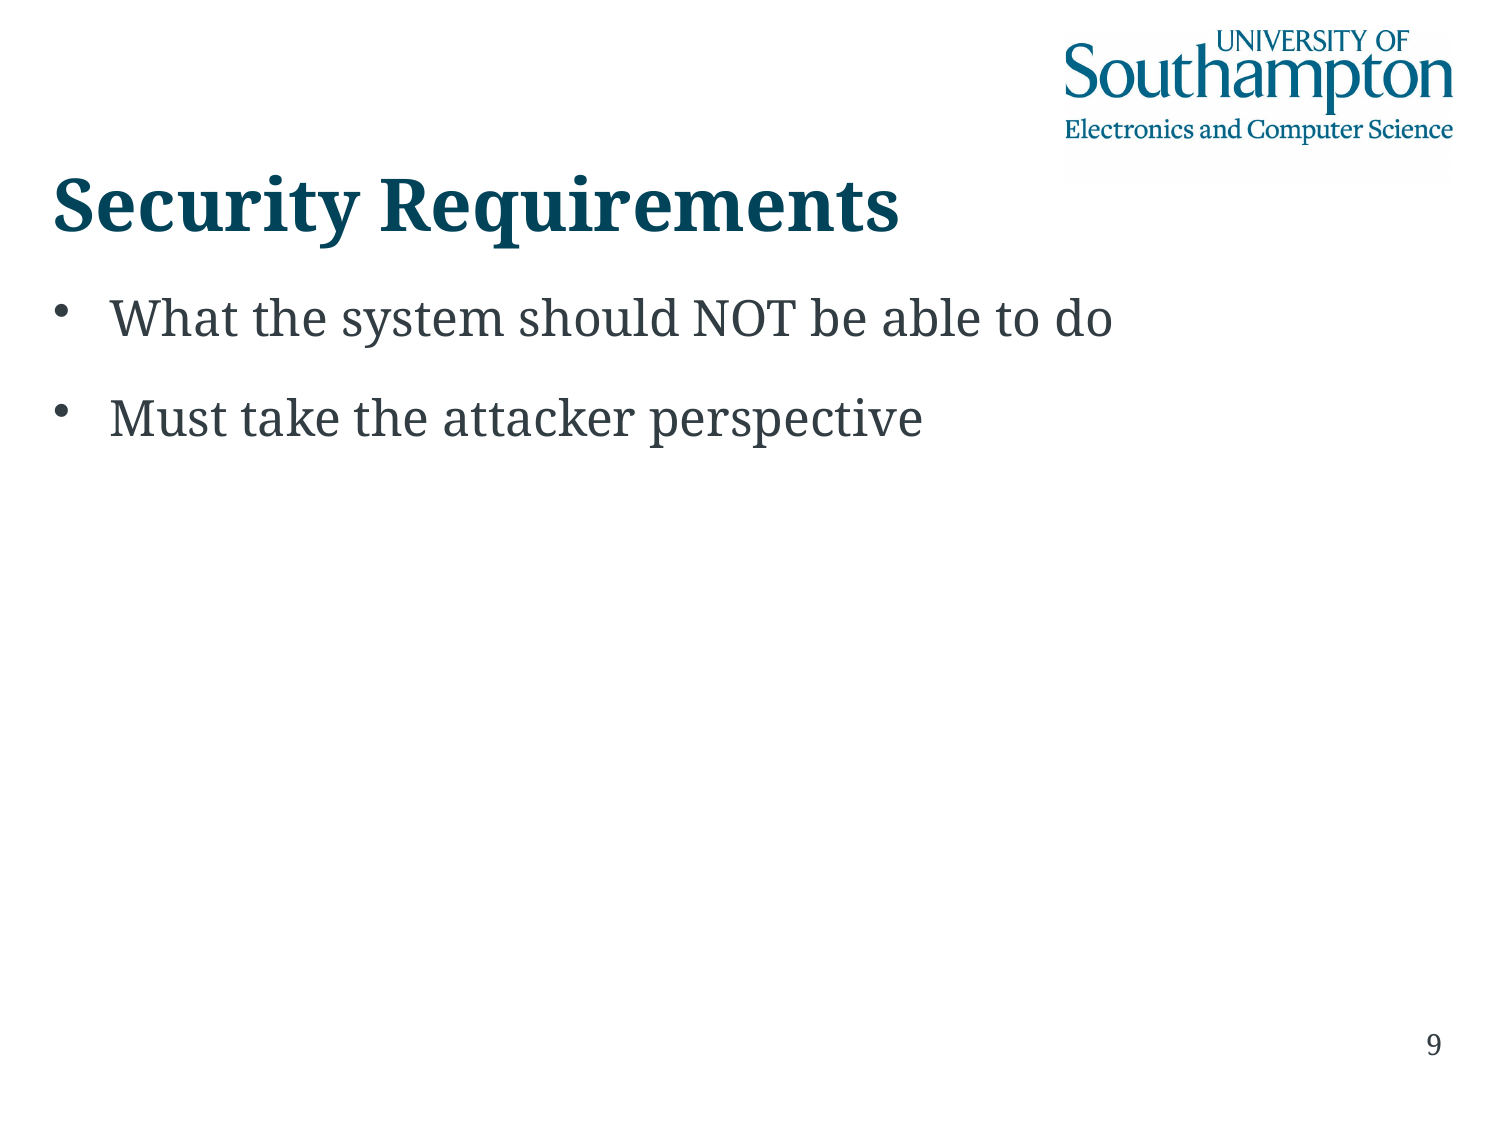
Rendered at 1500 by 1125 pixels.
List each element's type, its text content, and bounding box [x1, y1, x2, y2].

picture [1065, 30, 1453, 185]
text_box What the system should NOT be able to do Must take the attacker perspective [50, 286, 1365, 447]
picture [1380, 32, 1391, 49]
picture [1300, 30, 1305, 39]
slide_number 9 [1405, 1034, 1448, 1125]
title Security Requirements [51, 158, 1449, 347]
picture [1065, 62, 1089, 94]
picture [1241, 30, 1251, 43]
